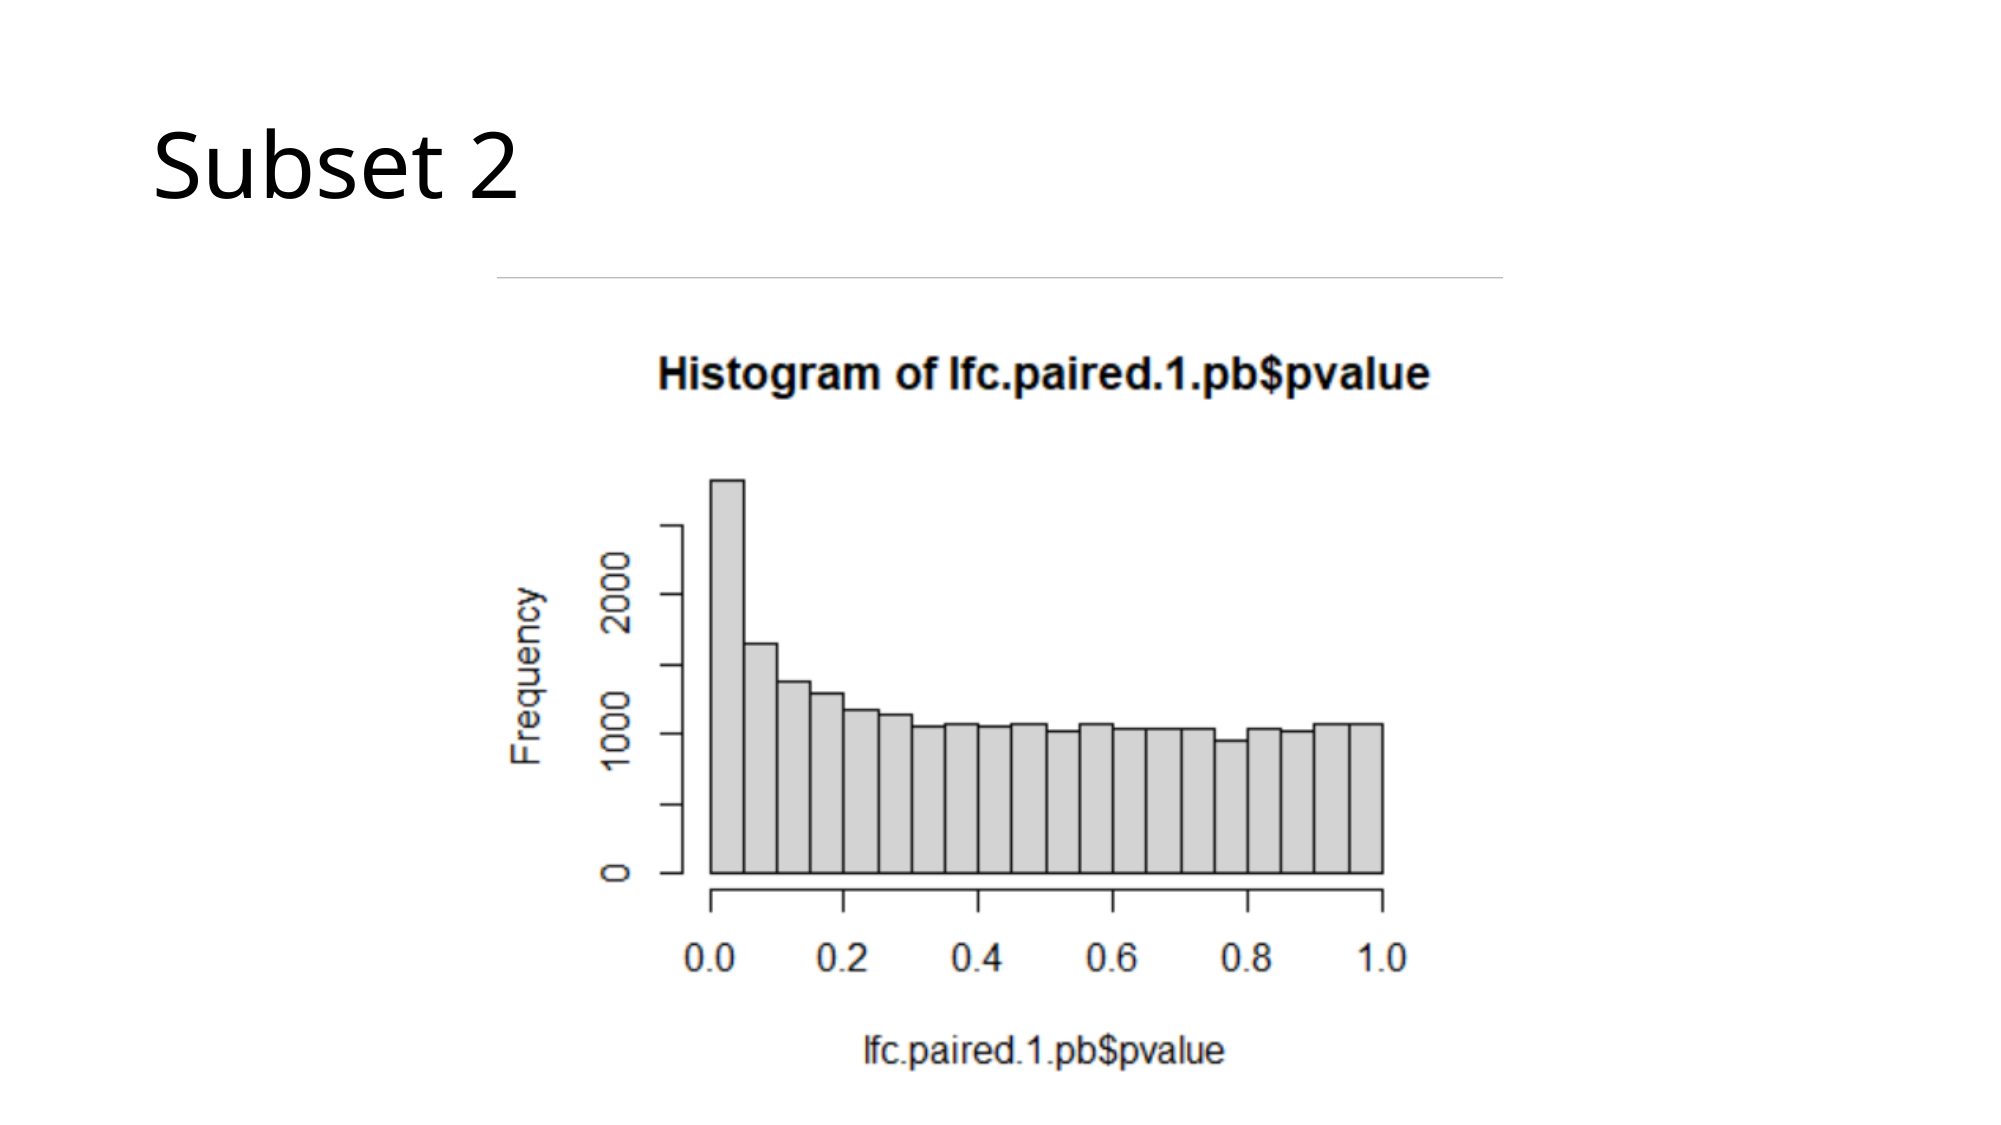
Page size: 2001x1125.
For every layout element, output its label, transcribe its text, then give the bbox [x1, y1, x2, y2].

title Subset 2 [137, 59, 1863, 278]
picture [497, 277, 1503, 1119]
